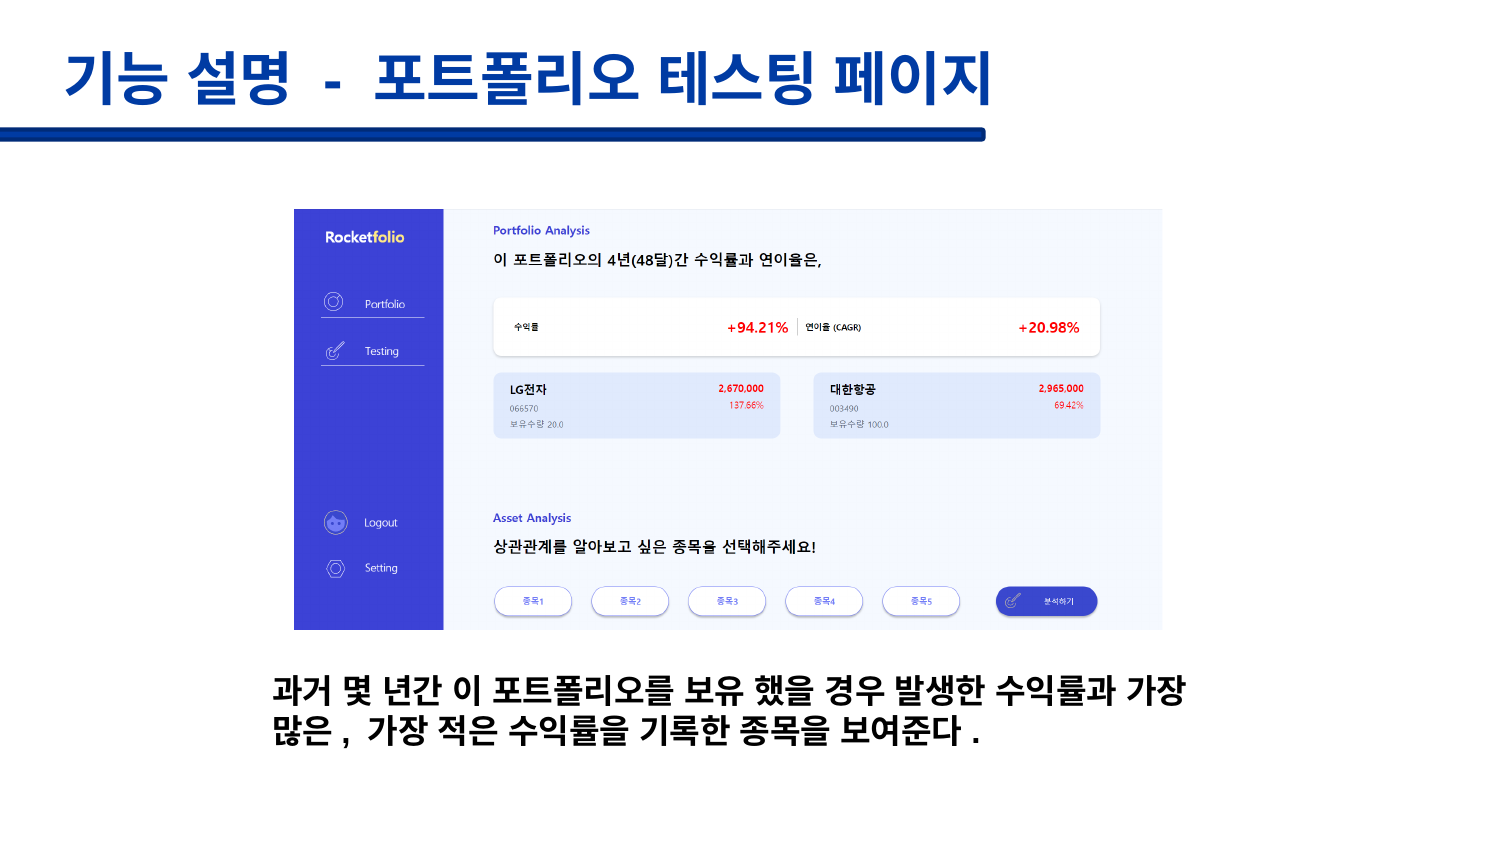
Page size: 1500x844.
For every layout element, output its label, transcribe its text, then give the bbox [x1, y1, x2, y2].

text_box [0, 127, 986, 142]
text_box 기능 설명 - 포트폴리오 테스팅 페이지 [48, 27, 1315, 122]
picture [293, 209, 1163, 630]
text_box 과거 몇 년간 이 포트폴리오를 보유 했을 경우 발생한 수익률과 가장 많은, 가장 적은 수익률을 기록한 종목을 보여준다. [257, 662, 1227, 757]
